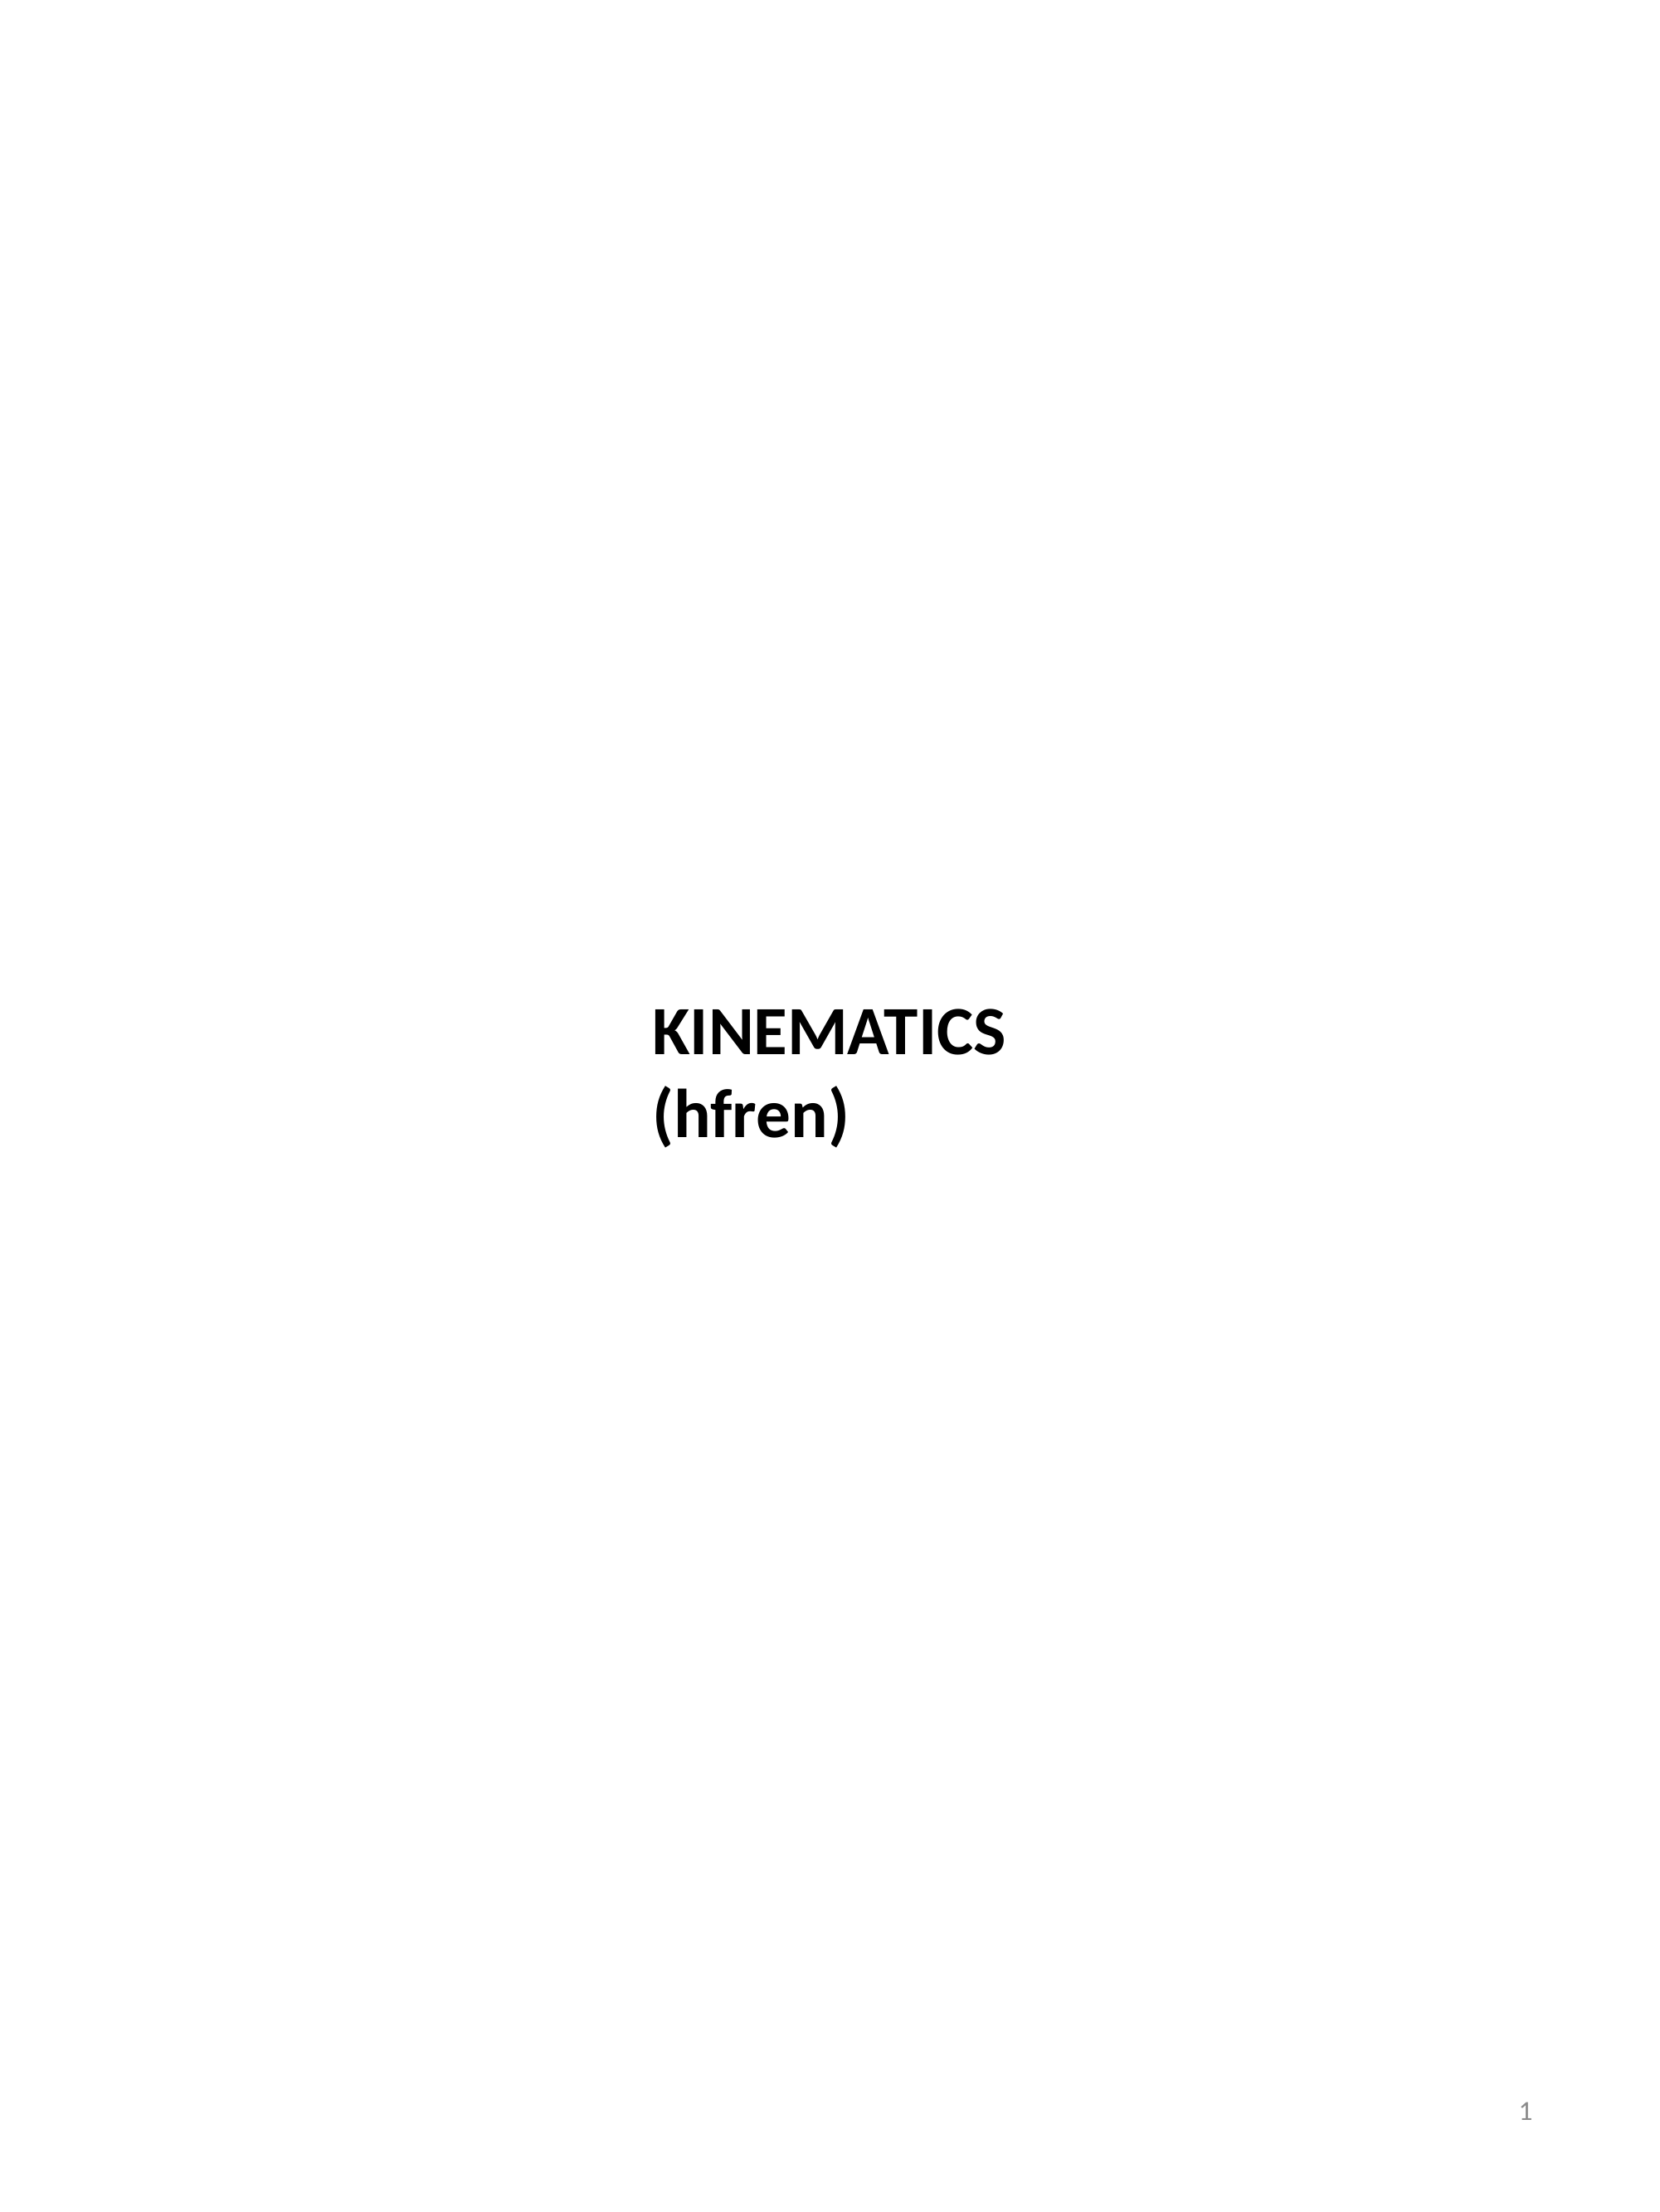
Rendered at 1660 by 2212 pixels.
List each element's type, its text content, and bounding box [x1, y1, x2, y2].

slide_number 1 [1171, 2049, 1546, 2168]
text_box KINEMATICS (hfren) [640, 980, 1019, 1158]
